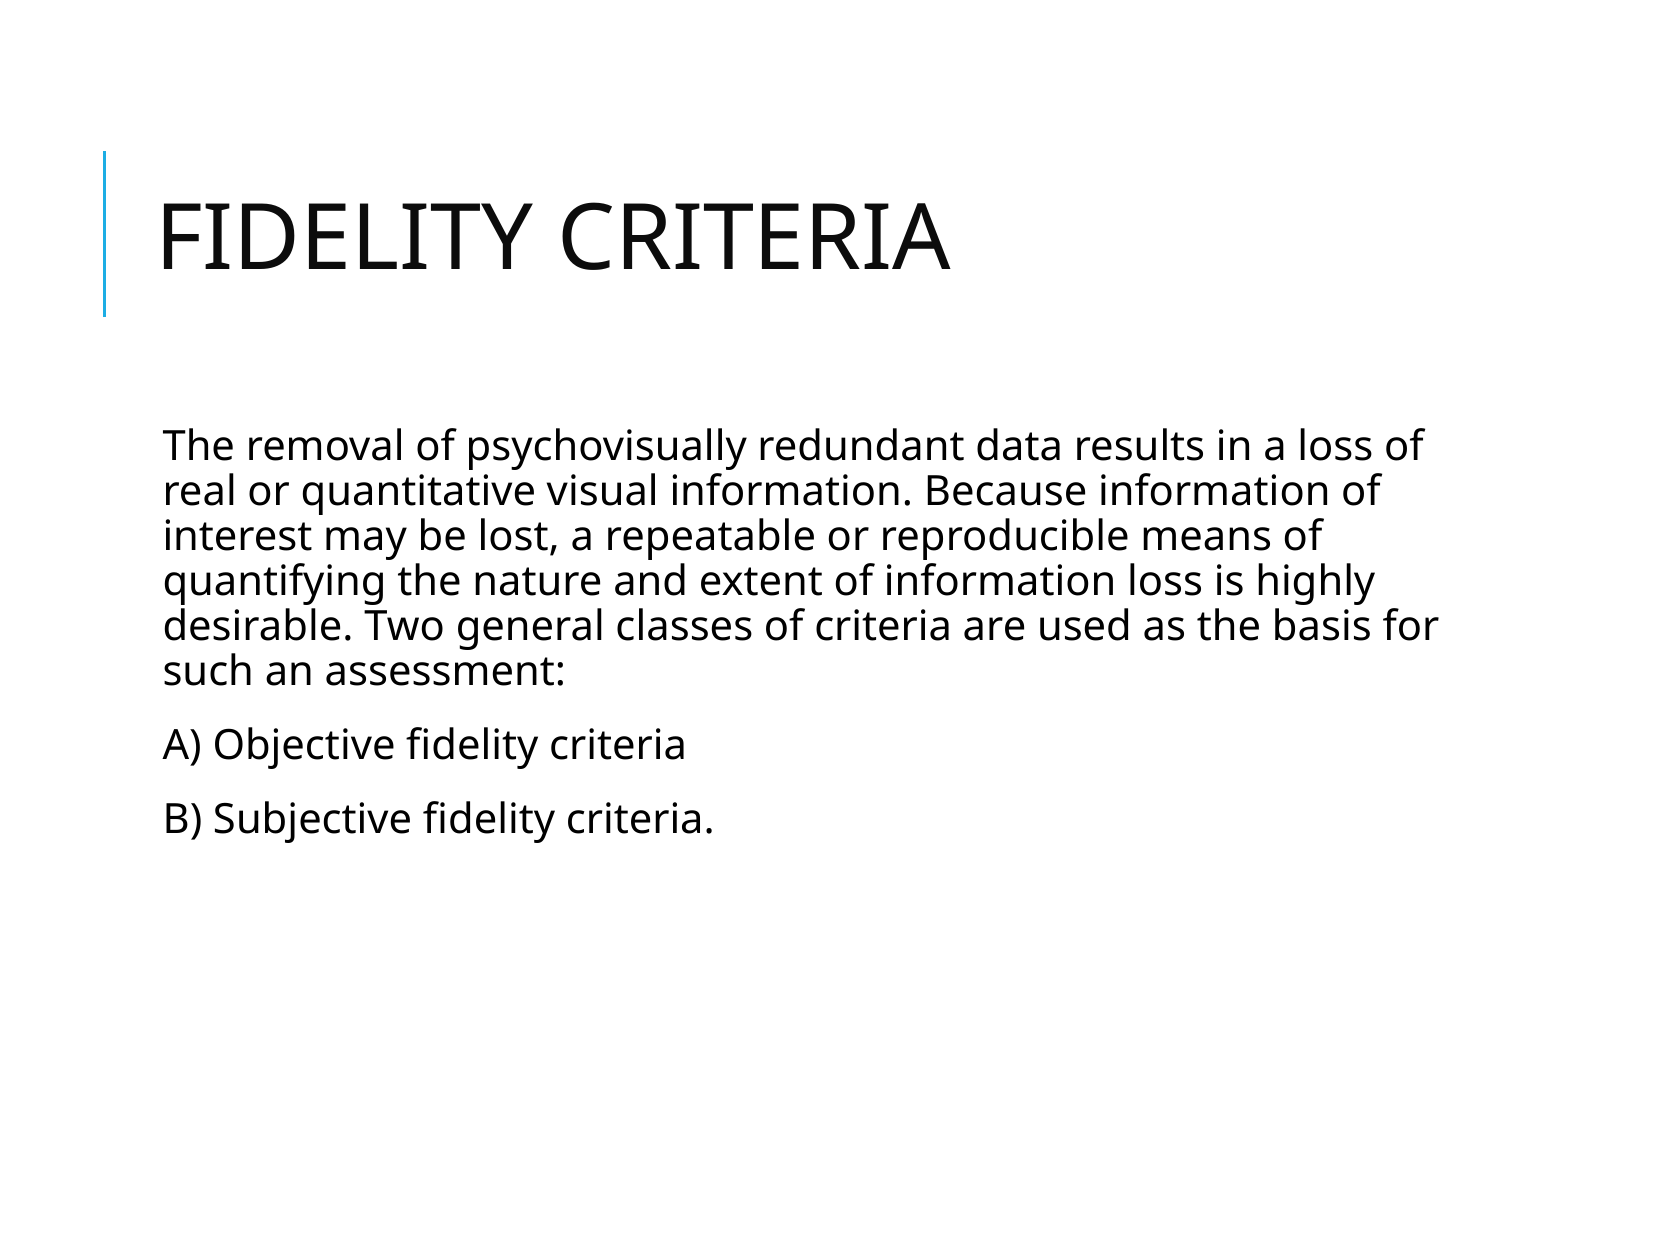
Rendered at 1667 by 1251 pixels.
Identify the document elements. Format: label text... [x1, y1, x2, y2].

title FIDELITY CRITERIA [140, 106, 1469, 380]
list The removal of psychovisually redundant data results in a loss of real or quantitative visual information. Because information of interest may be lost, a repeatable or reproducible means of quantifying the nature and extent of information loss is highly desirable. Two general classes of criteria are used as the basis for such an assessment: A) Objective fidelity criteria B) Subjective fidelity criteria. [140, 416, 1469, 1150]
